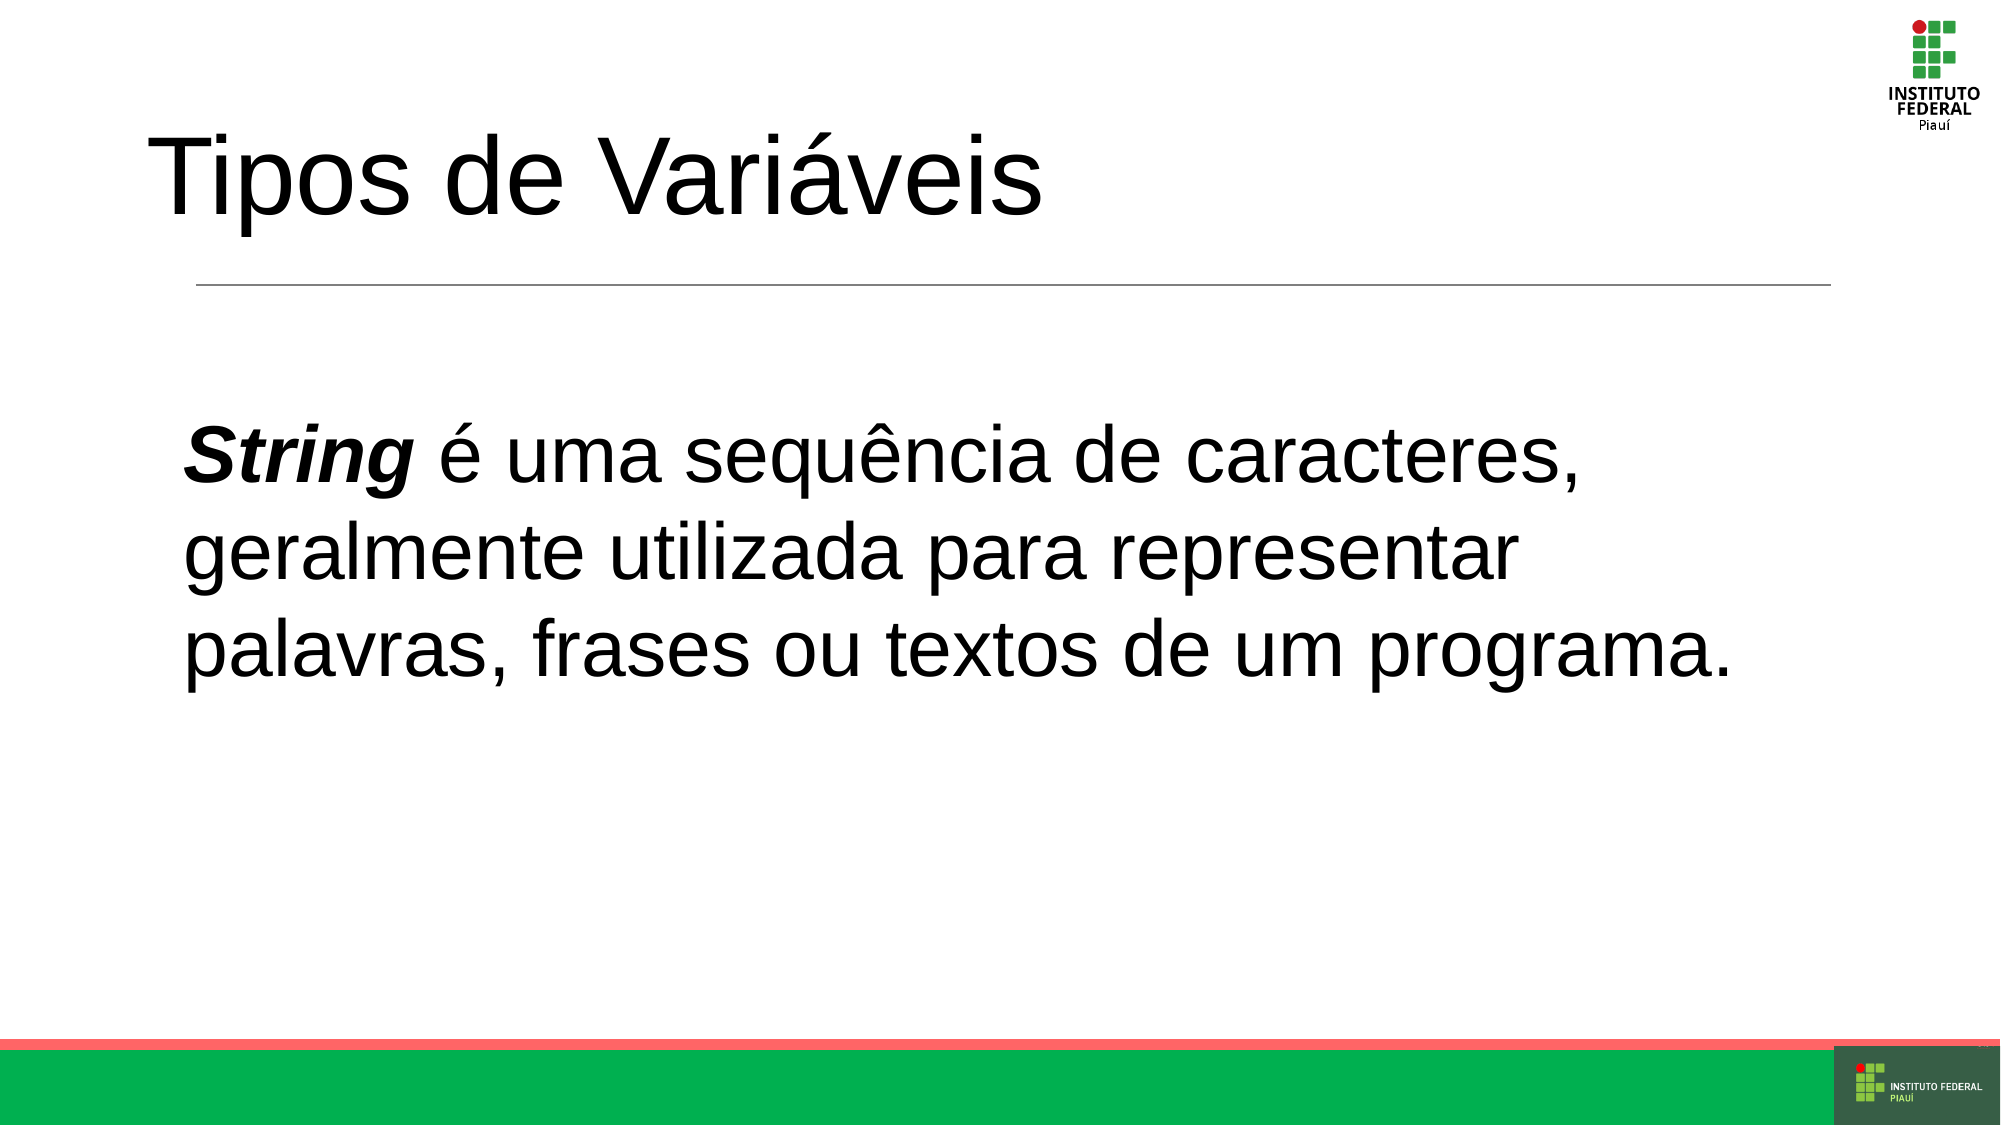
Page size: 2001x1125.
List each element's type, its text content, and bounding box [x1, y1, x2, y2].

text_box Tipos de Variáveis [146, 80, 1947, 260]
text_box String é uma sequência de caracteres, geralmente utilizada para representar palavras, frases ou textos de um programa. [183, 402, 1840, 956]
picture [1834, 1046, 2001, 1125]
picture [1868, 18, 2000, 132]
